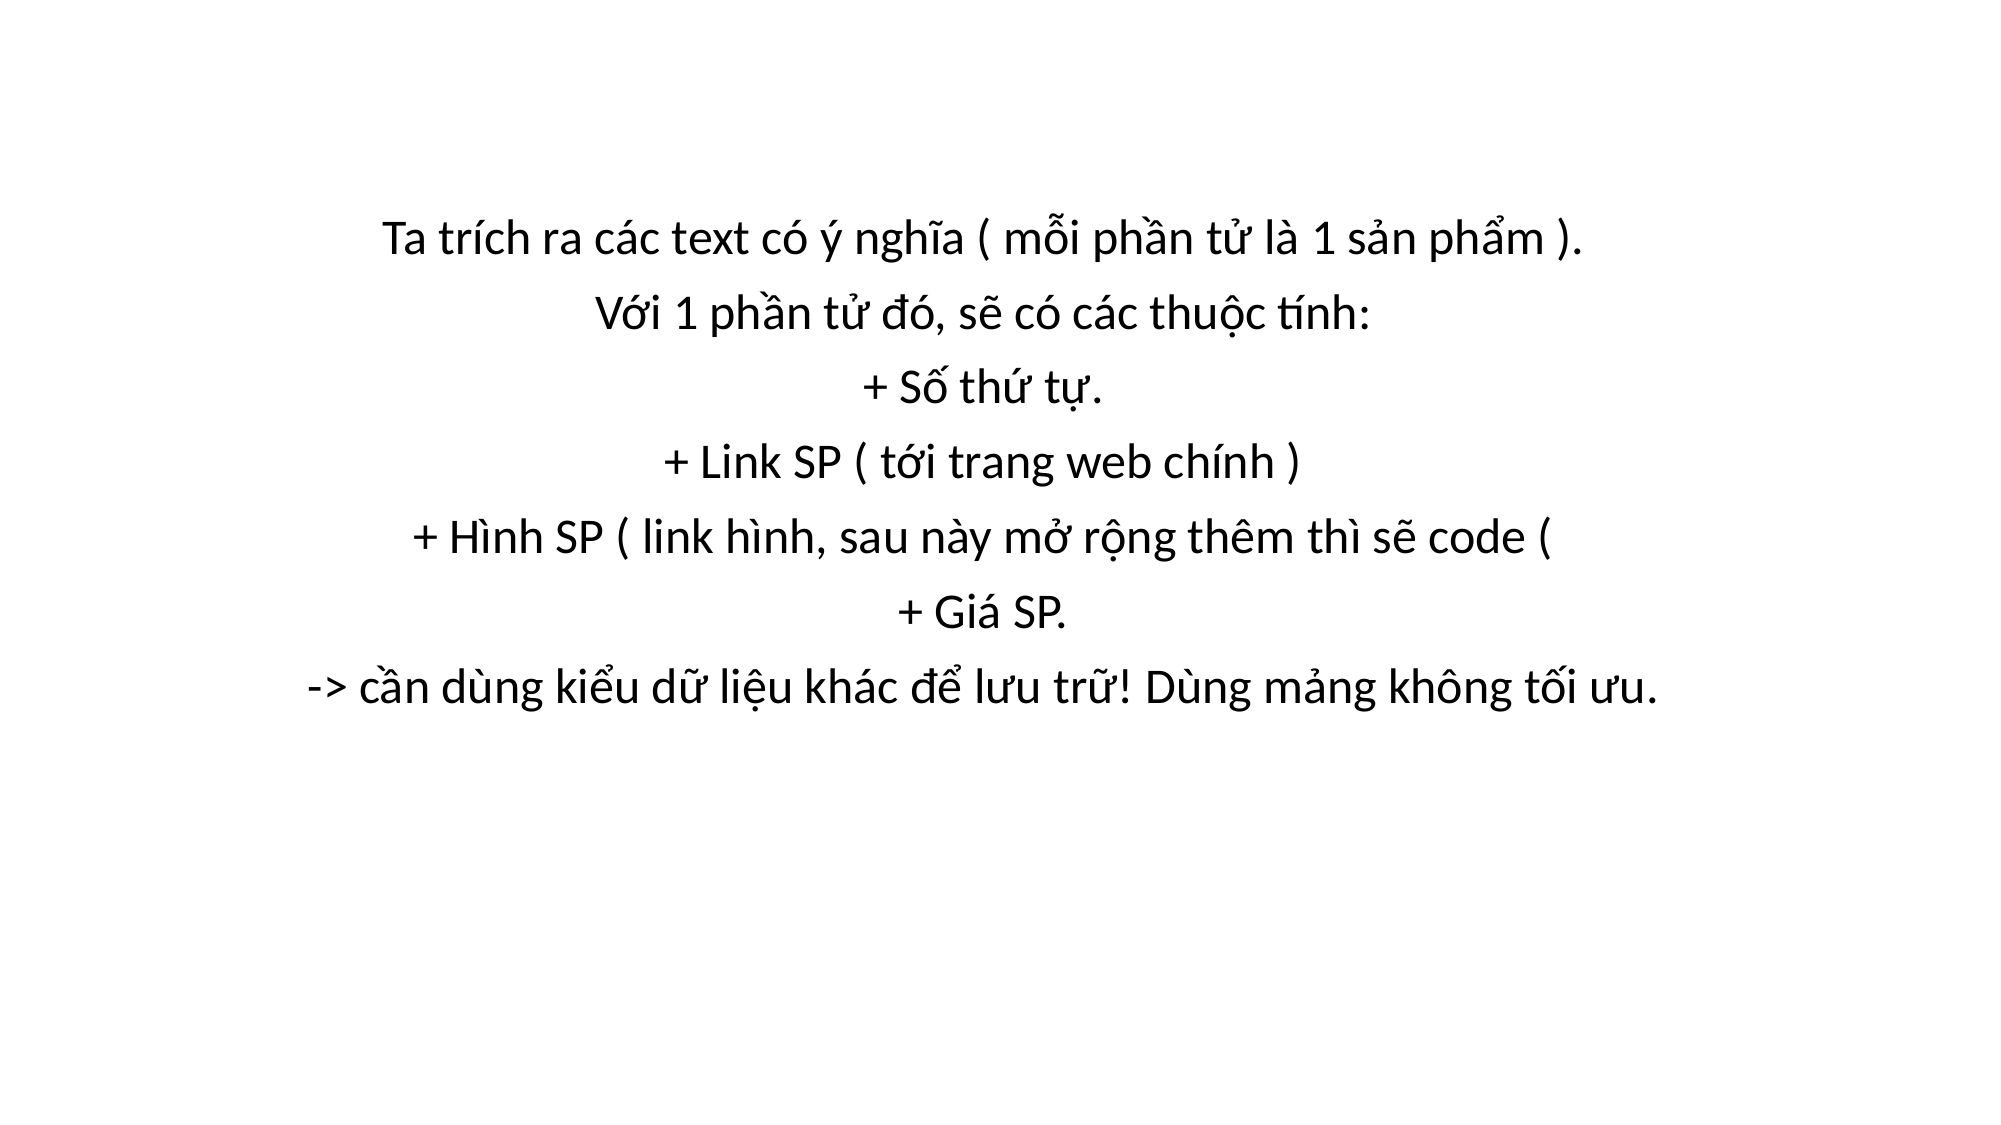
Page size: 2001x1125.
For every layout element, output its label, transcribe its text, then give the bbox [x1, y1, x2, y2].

subtitle Ta trích ra các text có ý nghĩa ( mỗi phần tử là 1 sản phẩm ). Với 1 phần tử đó, sẽ có các thuộc tính: + Số thứ tự. + Link SP ( tới trang web chính ) + Hình SP ( link hình, sau này mở rộng thêm thì sẽ code ( + Giá SP. -> cần dùng kiểu dữ liệu khác để lưu trữ! Dùng mảng không tối ưu. [217, 203, 1750, 863]
